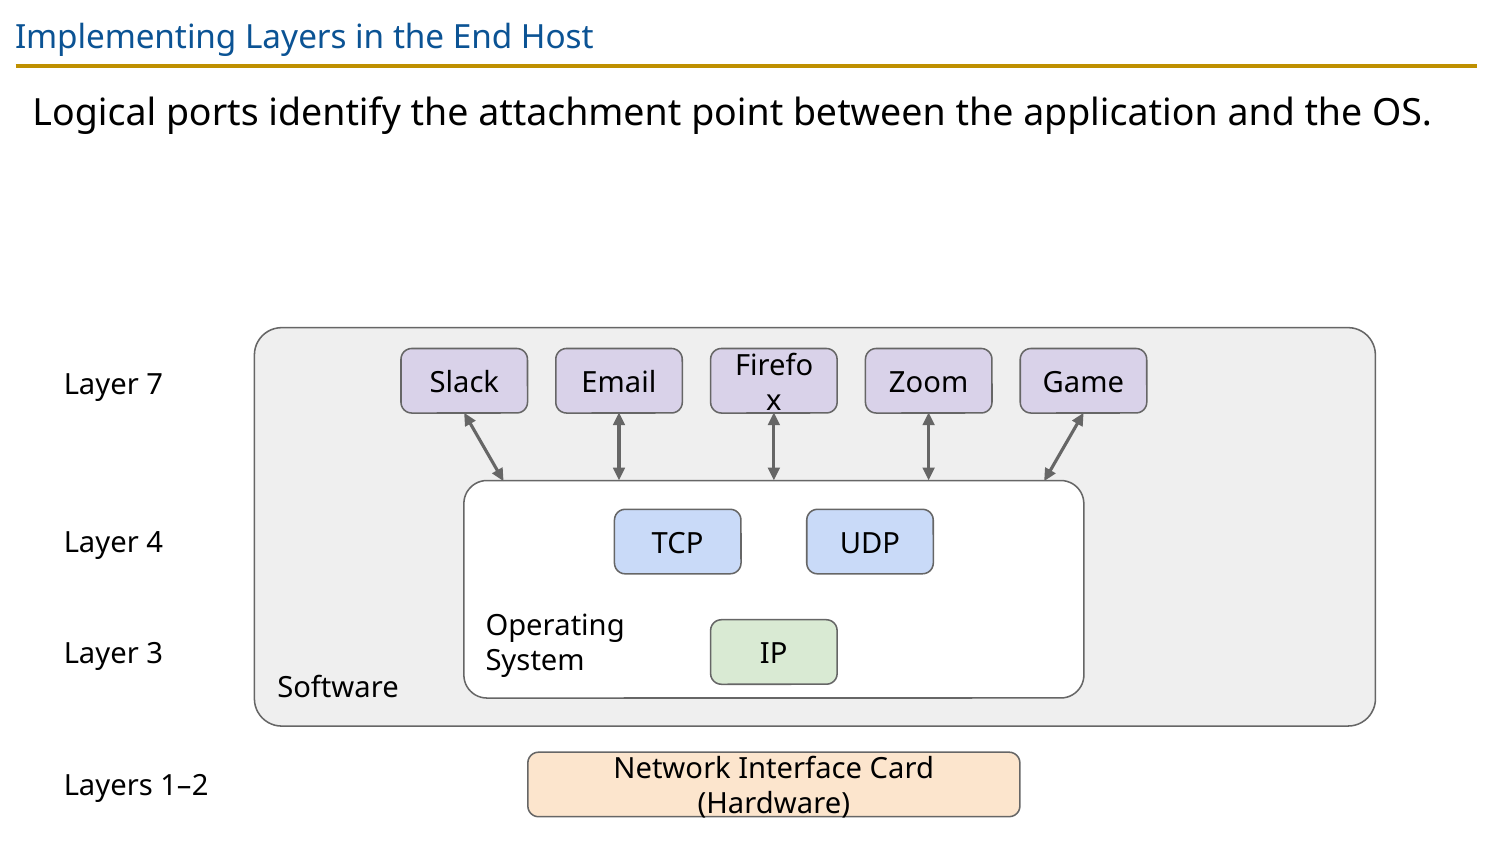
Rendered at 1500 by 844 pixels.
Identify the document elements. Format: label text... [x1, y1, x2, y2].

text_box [1043, 412, 1084, 482]
list Logical ports identify the attachment point between the application and the OS. [17, 65, 1480, 284]
text_box Layer 7 [48, 350, 226, 416]
text_box Game [1020, 348, 1147, 414]
text_box Layer 4 [48, 508, 226, 574]
text_box Operating System [463, 480, 1084, 699]
text_box Zoom [865, 348, 993, 414]
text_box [463, 412, 504, 482]
text_box IP [710, 619, 838, 685]
text_box Layer 3 [48, 619, 226, 685]
text_box Slack [400, 348, 528, 414]
text_box Email [555, 348, 683, 414]
text_box Software [254, 327, 1376, 727]
text_box Network Interface Card (Hardware) [527, 752, 1020, 817]
text_box Firefox [710, 348, 838, 414]
text_box UDP [806, 509, 934, 574]
title Implementing Layers in the End Host [0, 0, 1500, 65]
text_box TCP [614, 509, 742, 574]
text_box Layers 1–2 [48, 751, 226, 817]
